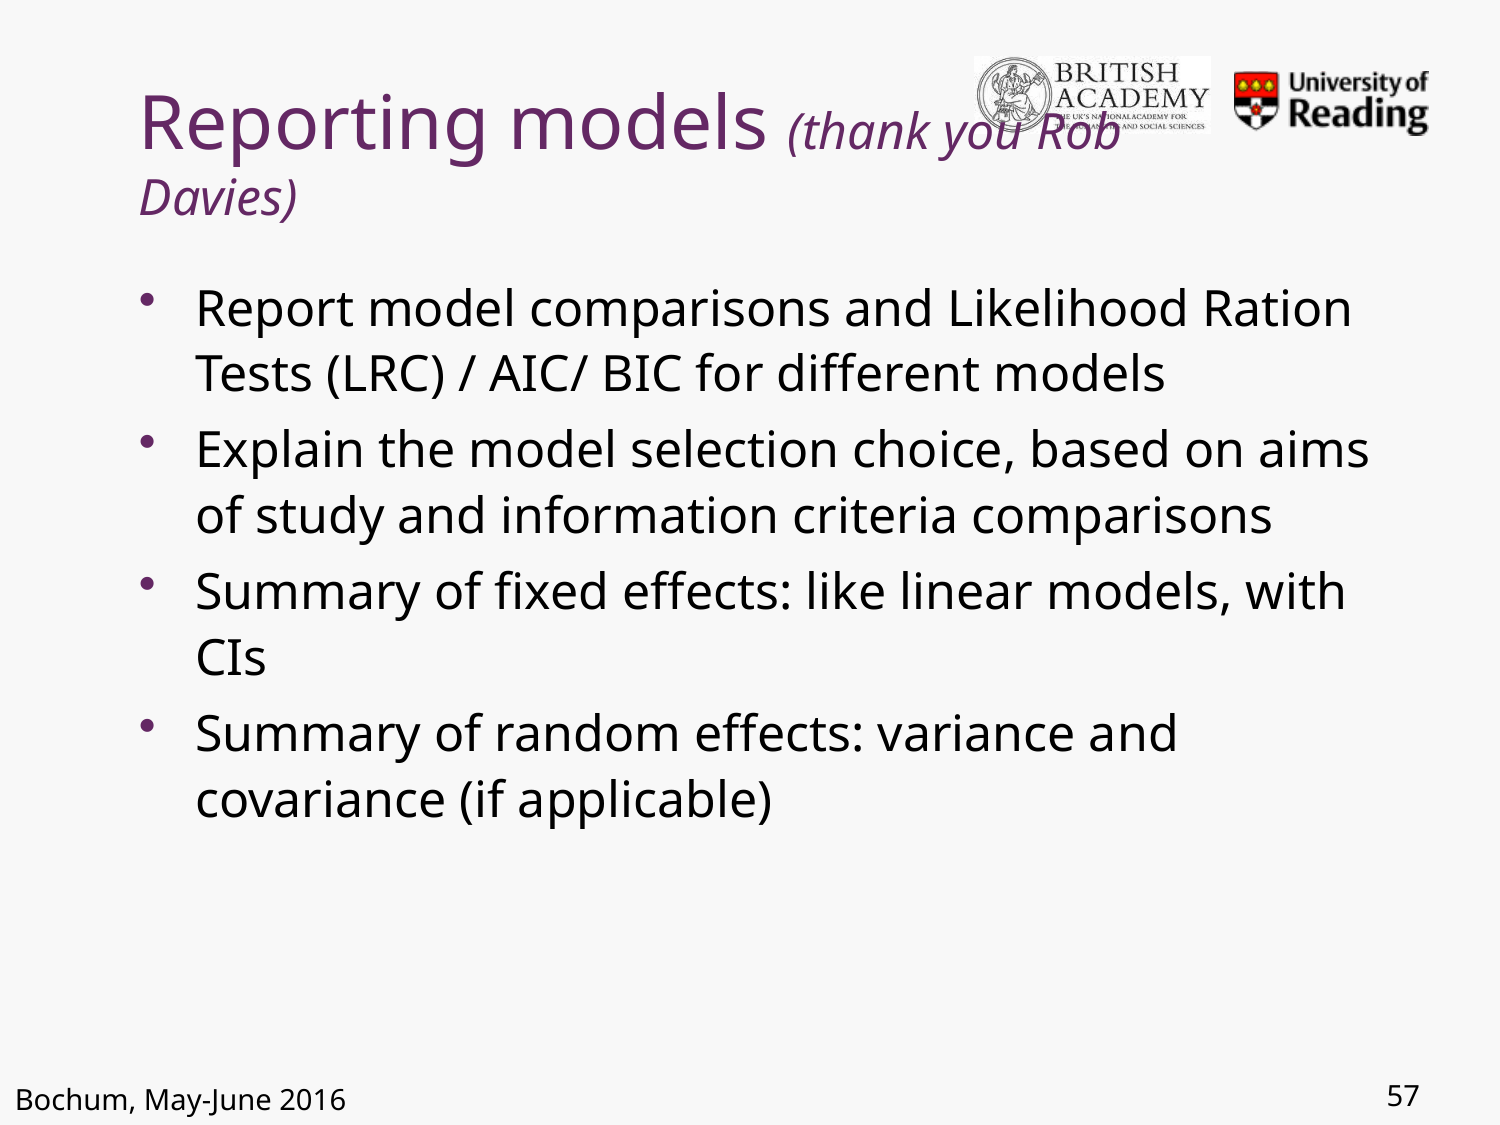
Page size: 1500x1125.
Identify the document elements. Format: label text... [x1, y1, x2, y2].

picture [1234, 71, 1429, 136]
slide_number 57 [1324, 1069, 1436, 1125]
title Reporting models (thank you Rob Davies) [123, 45, 1140, 233]
list Report model comparisons and Likelihood Ration Tests (LRC) / AIC/ BIC for different models Explain the model selection choice, based on aims of study and information criteria comparisons Summary of fixed effects: like linear models, with CIs Summary of random effects: variance and covariance (if applicable) [123, 262, 1425, 975]
